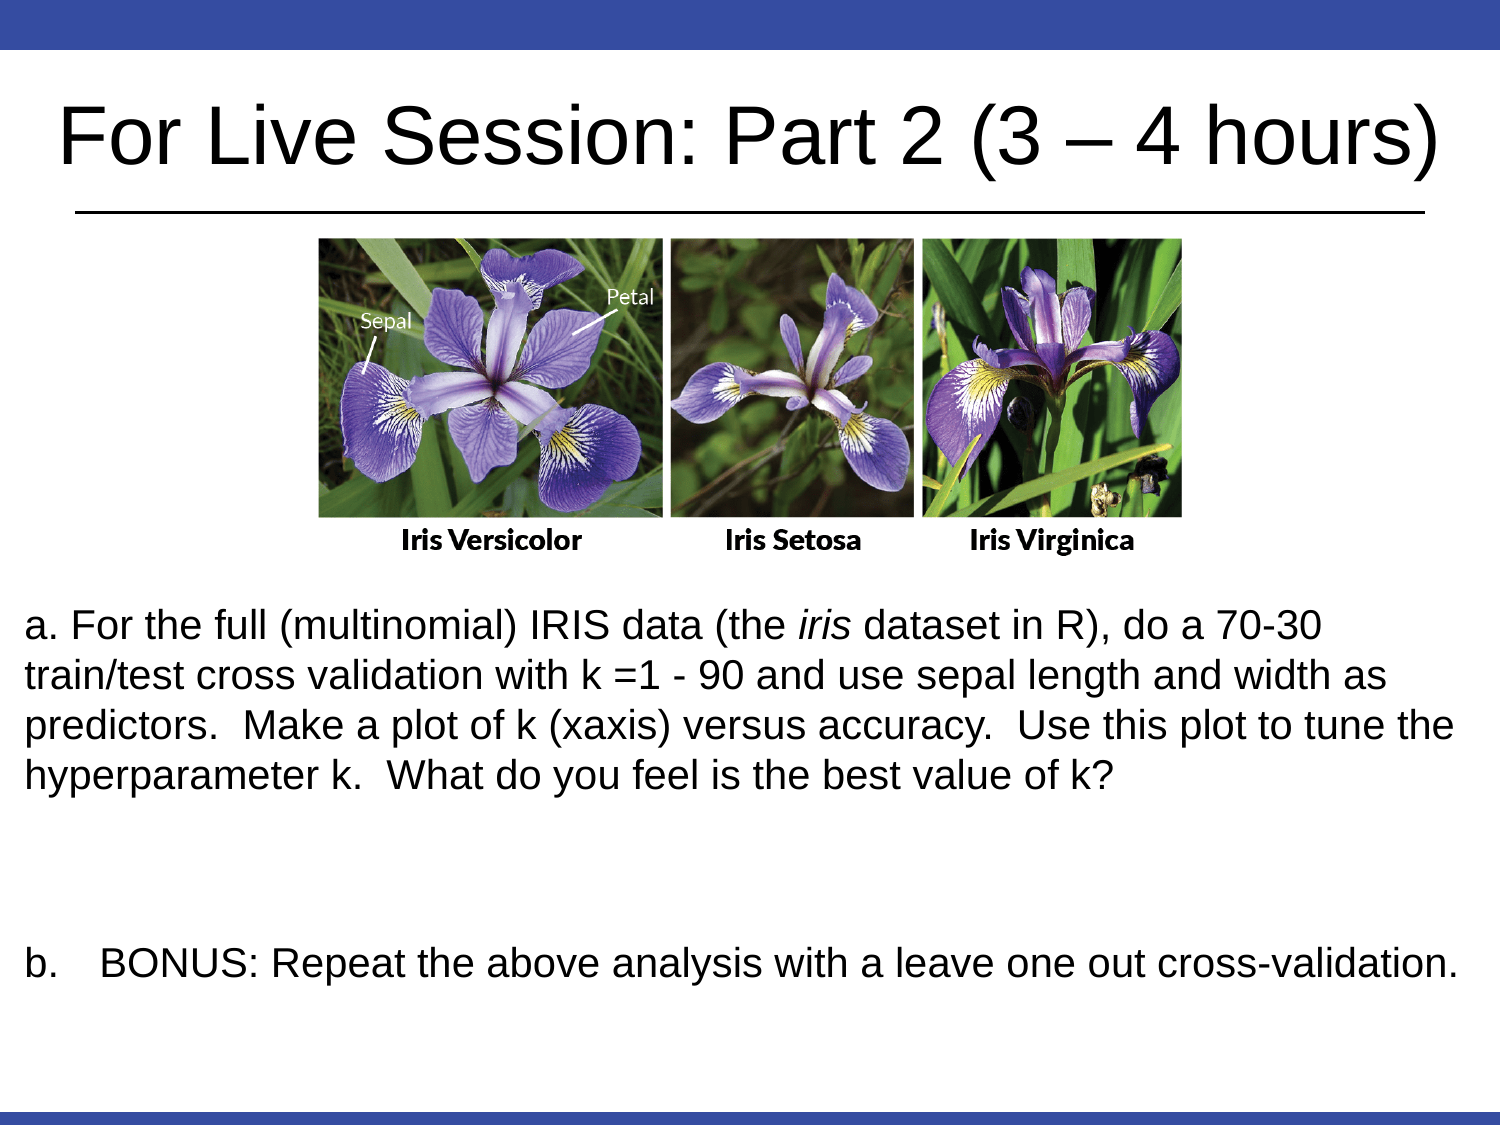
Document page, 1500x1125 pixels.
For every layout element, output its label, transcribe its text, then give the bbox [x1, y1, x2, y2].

title For Live Session: Part 2 (3 – 4 hours) [0, 37, 1500, 225]
picture [299, 224, 1201, 562]
list a. For the full (multinomial) IRIS data (the iris dataset in R), do a 70-30 train/test cross validation with k =1 - 90 and use sepal length and width as predictors. Make a plot of k (xaxis) versus accuracy. Use this plot to tune the hyperparameter k. What do you feel is the best value of k? BONUS: Repeat the above analysis with a leave one out cross-validation. [9, 590, 1491, 1064]
